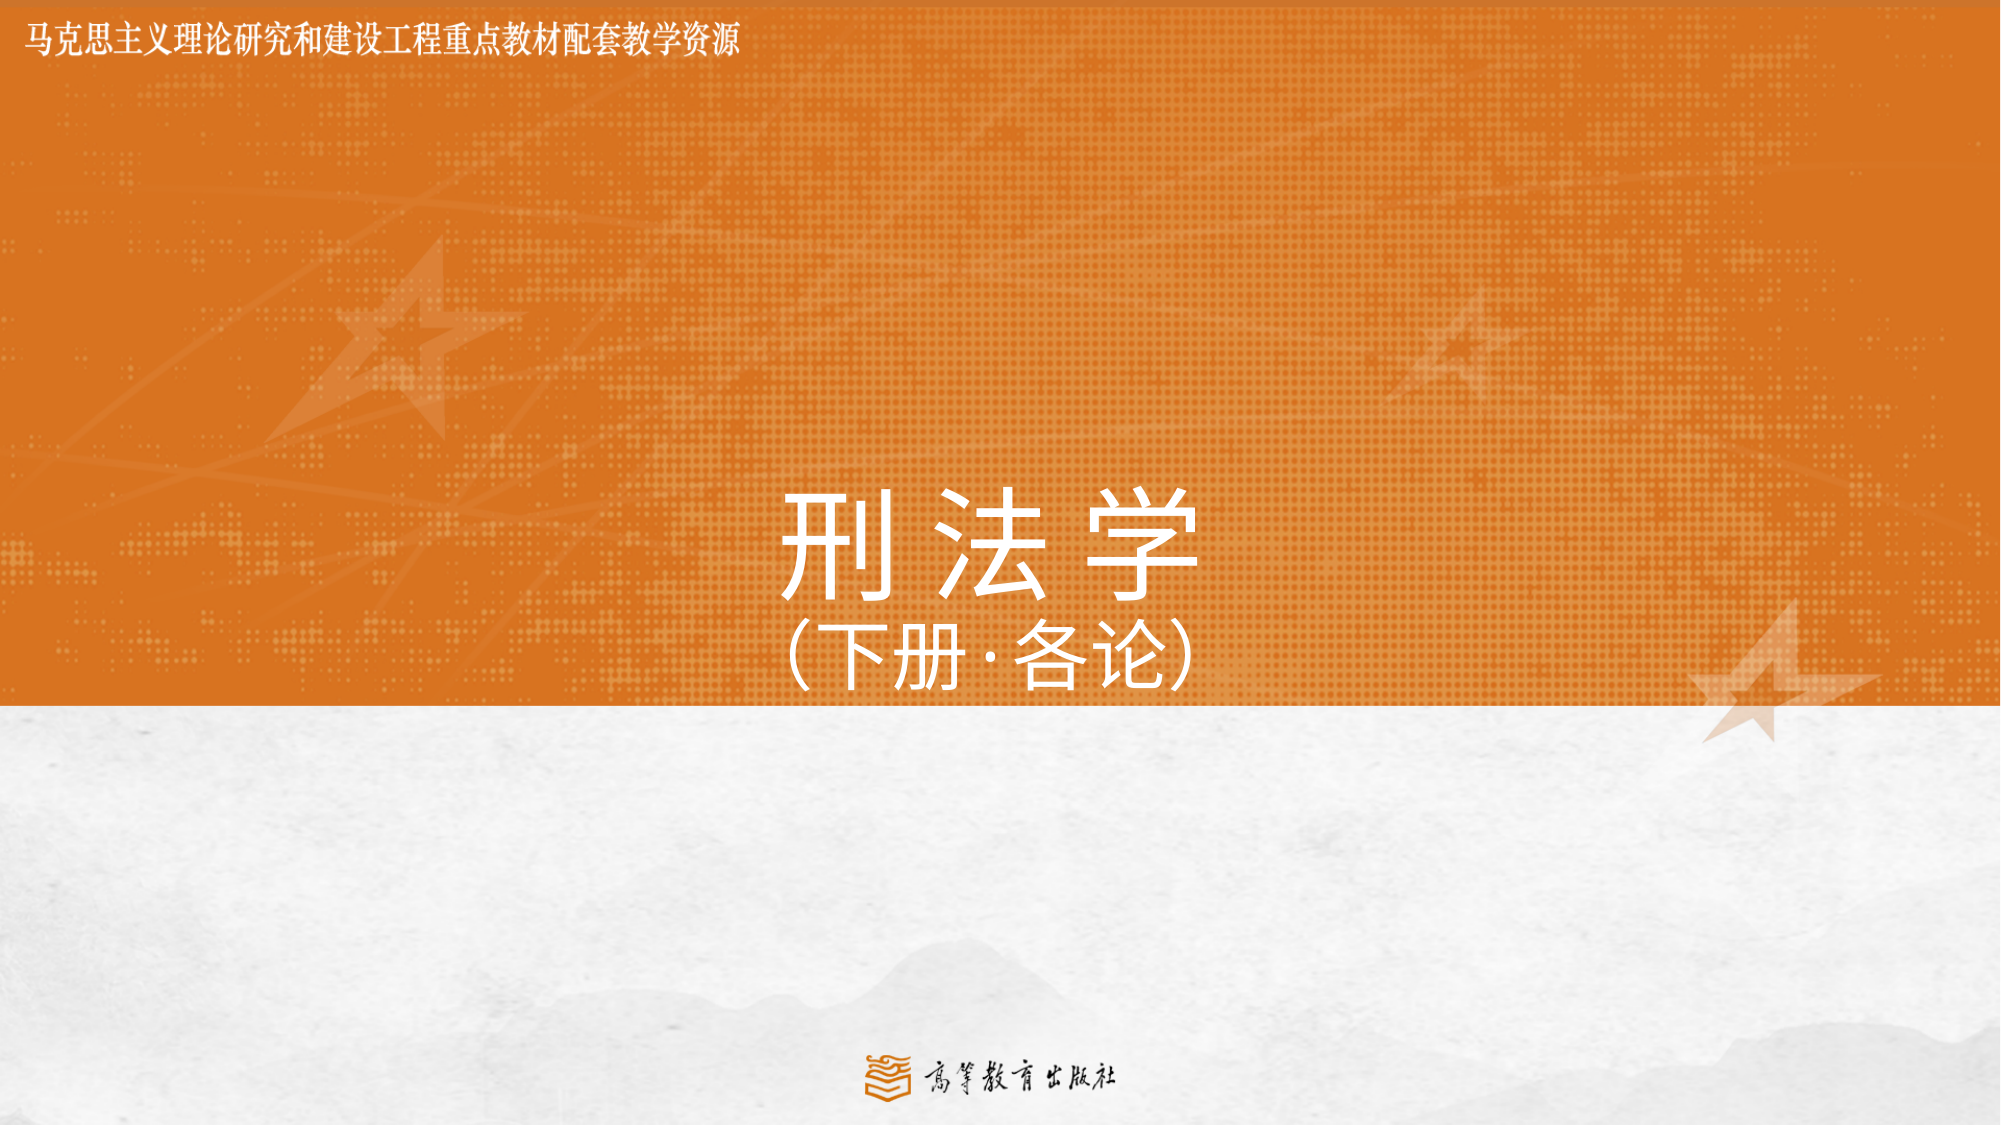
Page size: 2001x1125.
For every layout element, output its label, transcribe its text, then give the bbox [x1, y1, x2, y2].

title 刑 法 学 （下册·各论） [241, 474, 1742, 710]
picture [0, 0, 2001, 1125]
